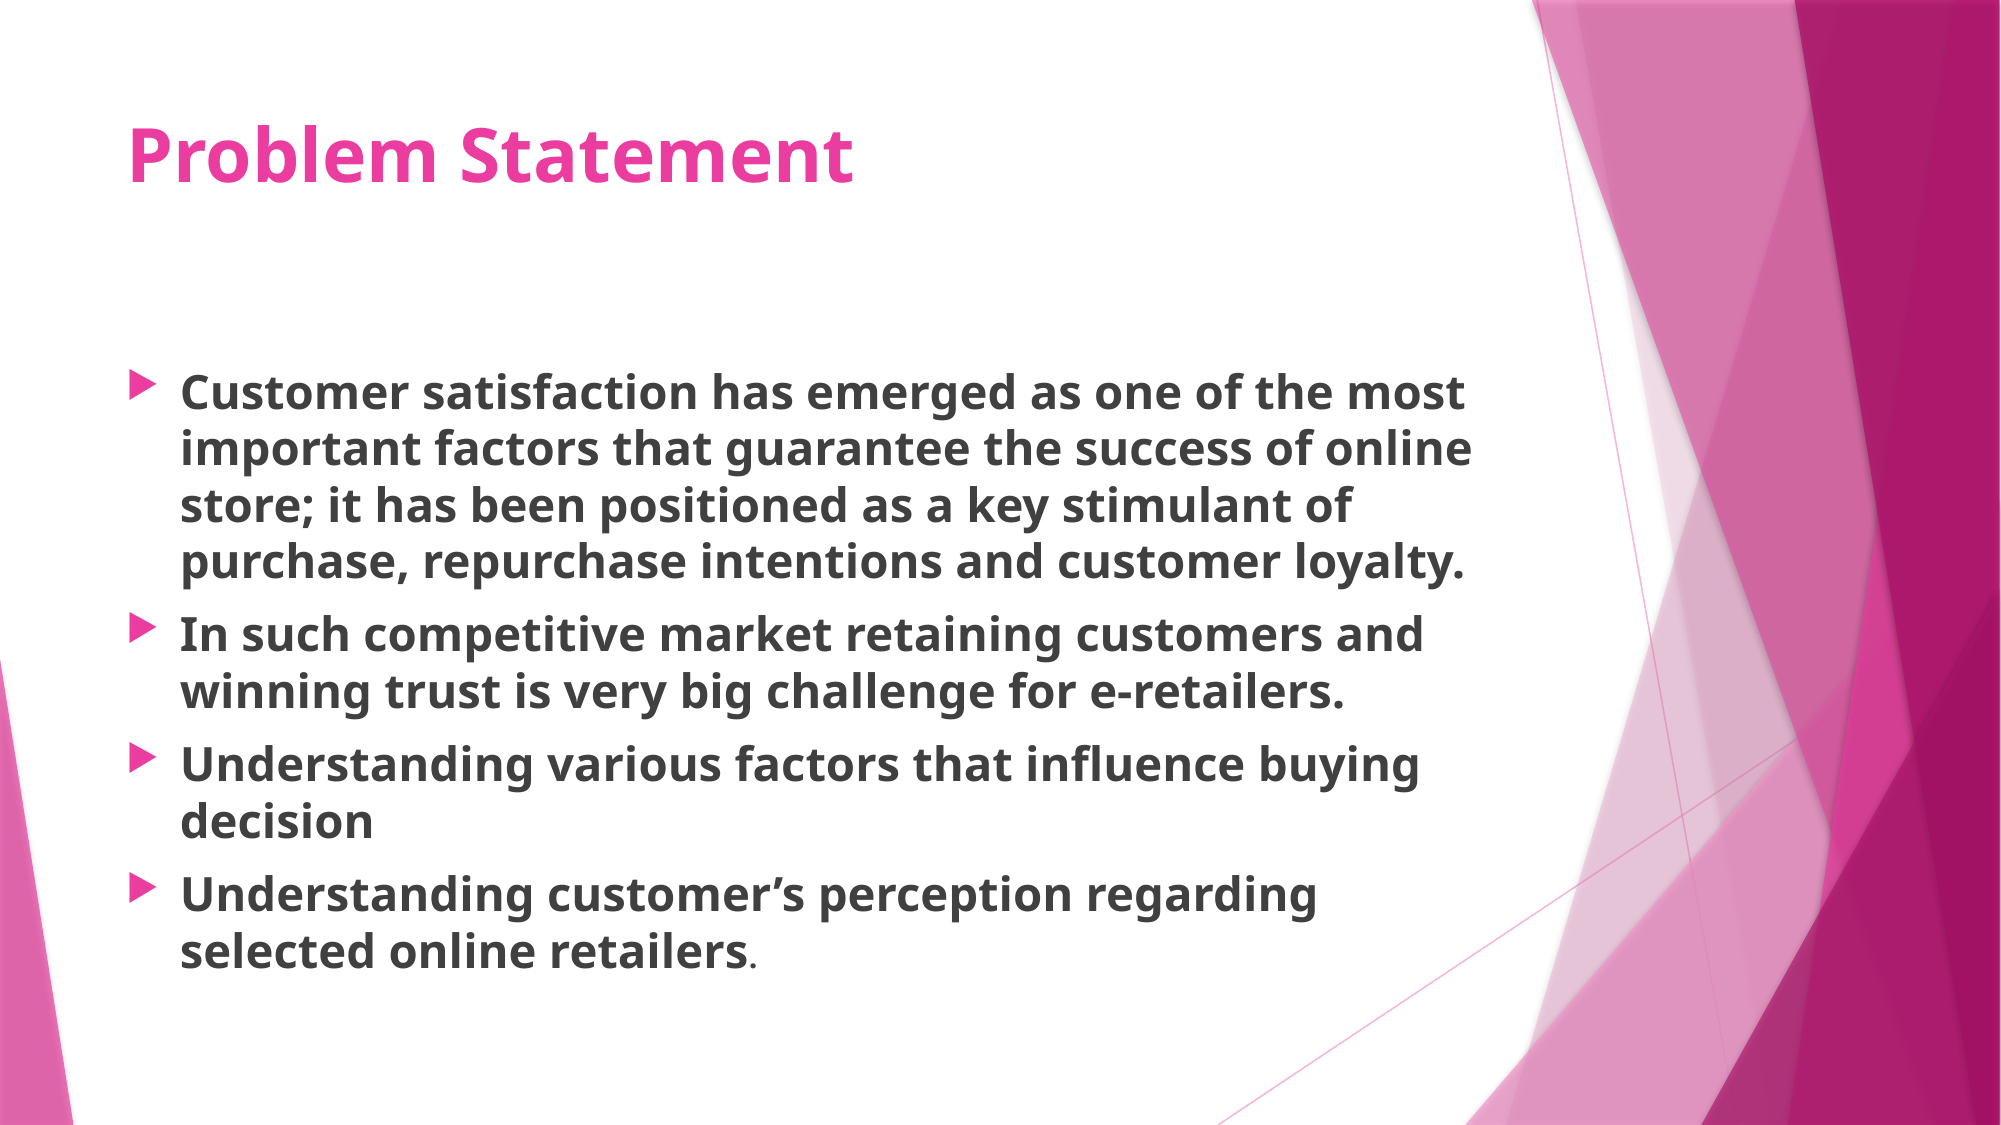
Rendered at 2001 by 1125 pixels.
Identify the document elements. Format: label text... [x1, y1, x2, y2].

list Customer satisfaction has emerged as one of the most important factors that guarantee the success of online store; it has been positioned as a key stimulant of purchase, repurchase intentions and customer loyalty. In such competitive market retaining customers and winning trust is very big challenge for e-retailers. Understanding various factors that influence buying decision Understanding customer’s perception regarding selected online retailers. [111, 354, 1522, 992]
title Problem Statement [111, 99, 1522, 317]
